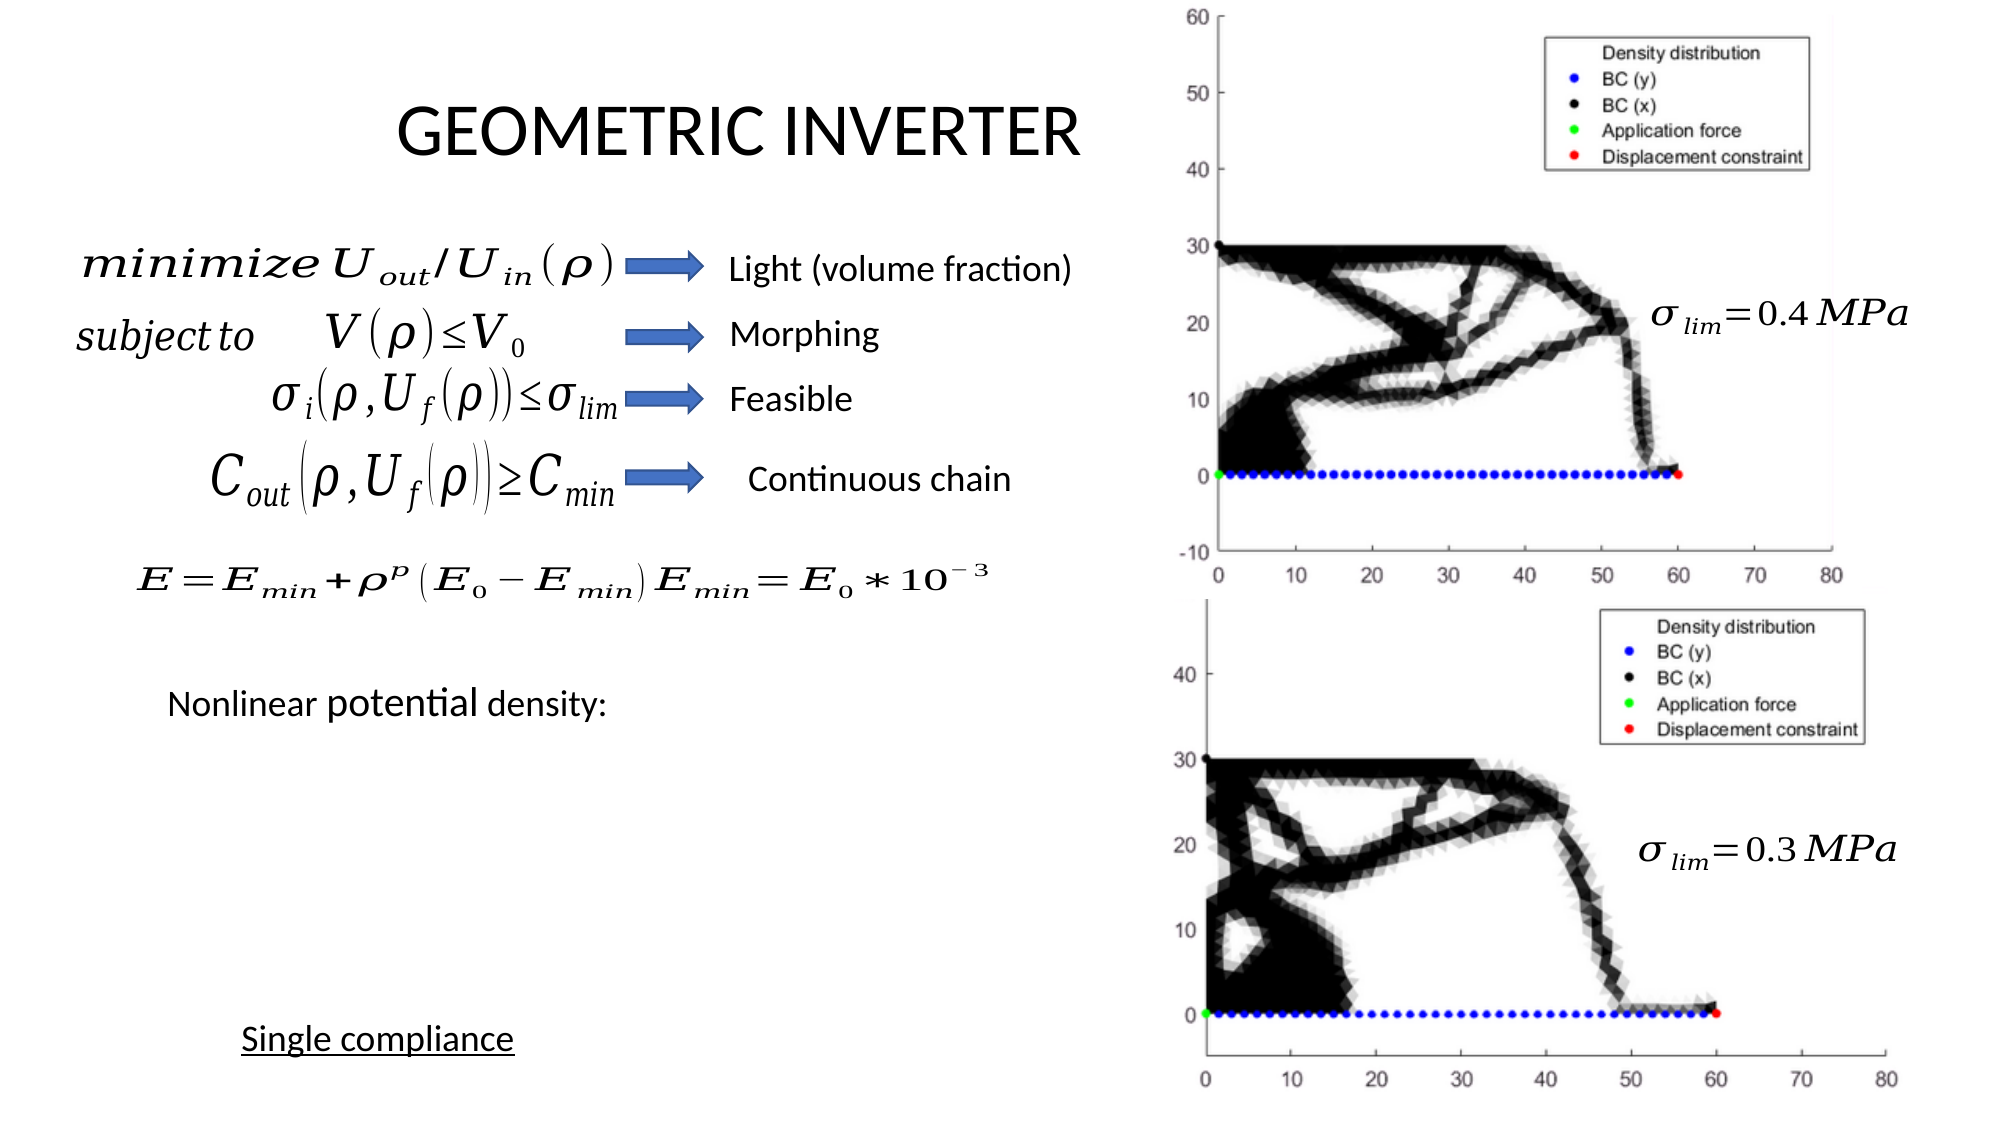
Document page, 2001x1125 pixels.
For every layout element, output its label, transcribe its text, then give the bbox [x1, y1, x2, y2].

picture [1144, 0, 1924, 1110]
text_box Continuous chain [733, 446, 1027, 507]
text_box [625, 382, 704, 416]
text_box [625, 461, 704, 494]
text_box Morphing [714, 301, 904, 362]
text_box Light (volume fraction) [713, 236, 1097, 296]
text_box Single compliance [226, 1006, 530, 1066]
text_box [625, 320, 705, 354]
text_box Feasible [714, 366, 869, 427]
text_box [625, 249, 705, 283]
text_box GEOMETRIC INVERTER [381, 73, 1099, 179]
text_box Nonlinear potential density: [152, 667, 624, 732]
